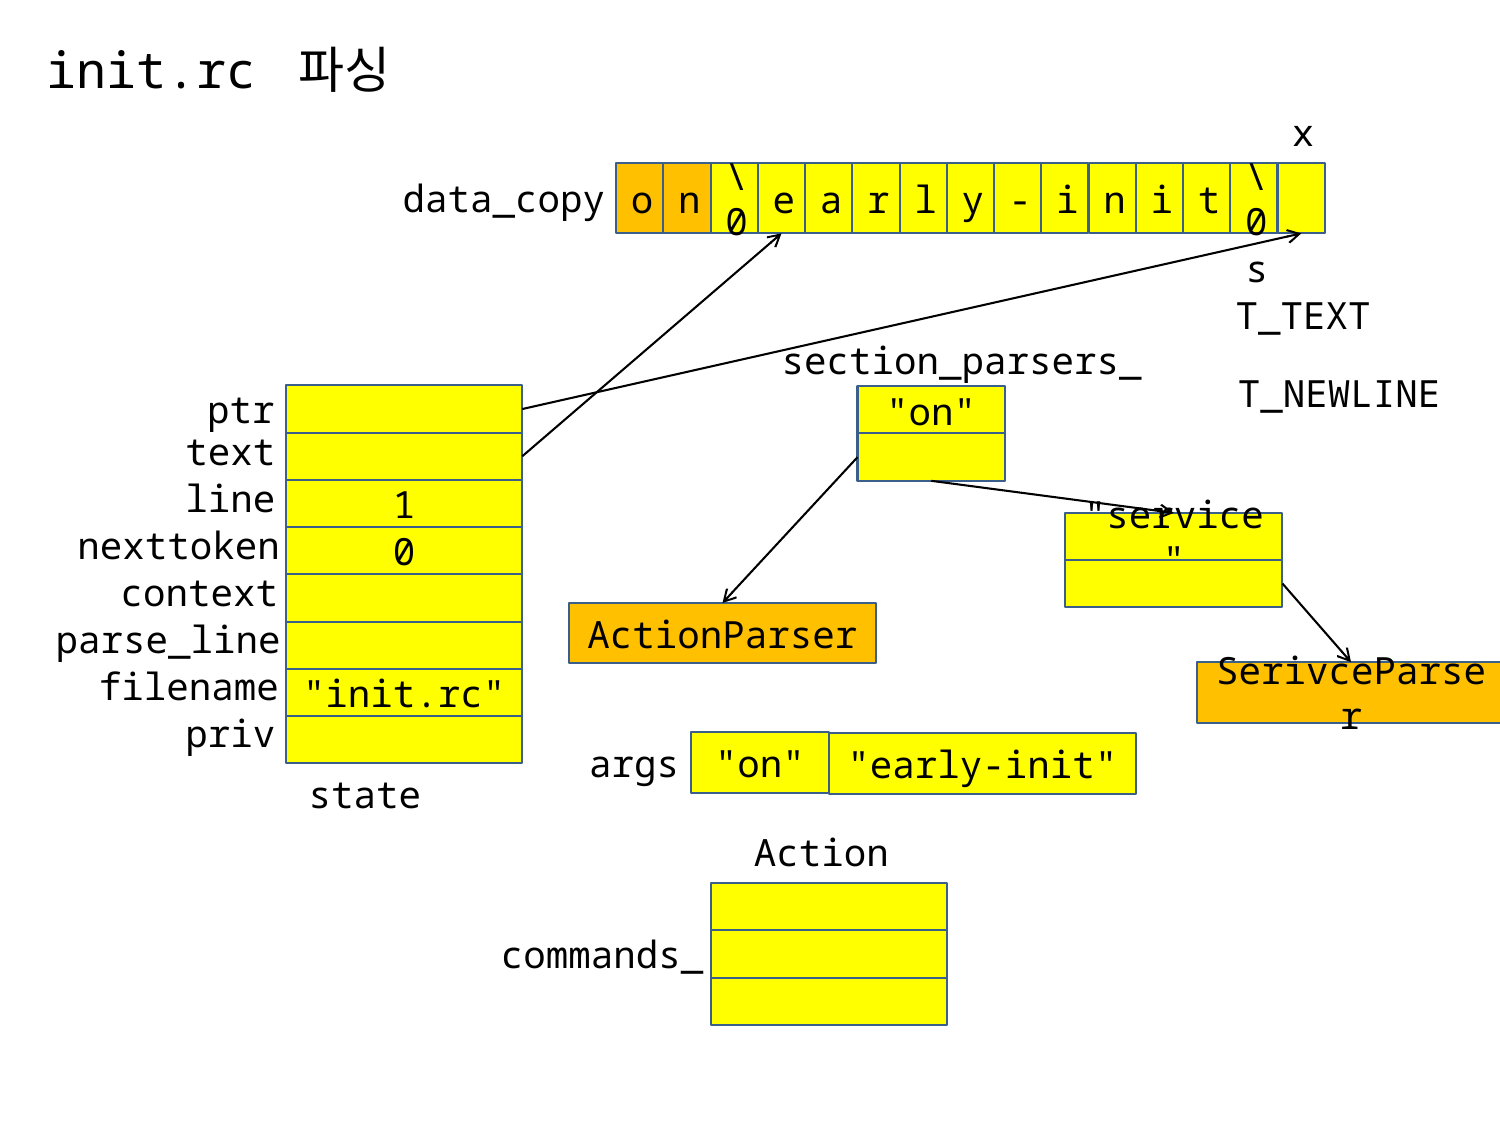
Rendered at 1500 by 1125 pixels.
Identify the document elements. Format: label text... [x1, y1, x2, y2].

text_box t [1181, 161, 1228, 231]
text_box parse_line [40, 608, 296, 669]
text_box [522, 233, 782, 457]
text_box \0 [709, 161, 756, 230]
text_box ptr [192, 378, 290, 420]
text_box SerivceParser [1195, 660, 1500, 725]
text_box init.rc 파싱 [31, 30, 406, 106]
text_box T_NEWLINE [1223, 362, 1456, 423]
text_box [855, 431, 1007, 483]
text_box ActionParser [567, 601, 878, 665]
text_box nexttoken [62, 514, 295, 575]
text_box [291, 431, 524, 478]
text_box [1276, 161, 1327, 235]
text_box [719, 928, 949, 976]
text_box r [850, 161, 898, 231]
text_box [1063, 558, 1285, 609]
text_box commands_ [486, 923, 719, 984]
text_box n [661, 161, 709, 230]
text_box [290, 383, 517, 431]
text_box text [170, 420, 291, 467]
text_box context [105, 561, 293, 608]
text_box 1 [291, 478, 524, 525]
text_box priv [170, 702, 291, 763]
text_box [1282, 583, 1352, 663]
text_box "on" [855, 418, 1007, 431]
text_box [930, 480, 1174, 514]
text_box x [1277, 101, 1330, 162]
text_box o [614, 161, 661, 230]
text_box i [1134, 161, 1181, 231]
text_box "early-init" [827, 731, 1138, 796]
text_box "service" [1063, 511, 1285, 558]
text_box Action [738, 821, 904, 882]
text_box data_copy [387, 167, 620, 228]
text_box [296, 620, 524, 667]
text_box n [1086, 161, 1134, 231]
text_box "on" [689, 730, 831, 795]
text_box [293, 572, 524, 620]
text_box l [898, 161, 945, 231]
text_box "init.rc" [294, 667, 524, 714]
text_box filename [84, 655, 294, 716]
text_box [709, 976, 949, 1027]
text_box 0 [295, 525, 524, 572]
text_box a [803, 161, 850, 231]
text_box args [574, 732, 694, 793]
text_box state [293, 763, 436, 824]
text_box i [1039, 161, 1086, 231]
text_box y [945, 161, 992, 231]
text_box line [170, 467, 291, 514]
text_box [722, 456, 858, 604]
text_box e [756, 161, 803, 231]
text_box T_TEXT [1307, 284, 1386, 344]
text_box [709, 881, 949, 928]
text_box \0 [1228, 161, 1276, 231]
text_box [783, 233, 1302, 410]
text_box [284, 714, 524, 766]
text_box - [992, 161, 1039, 231]
